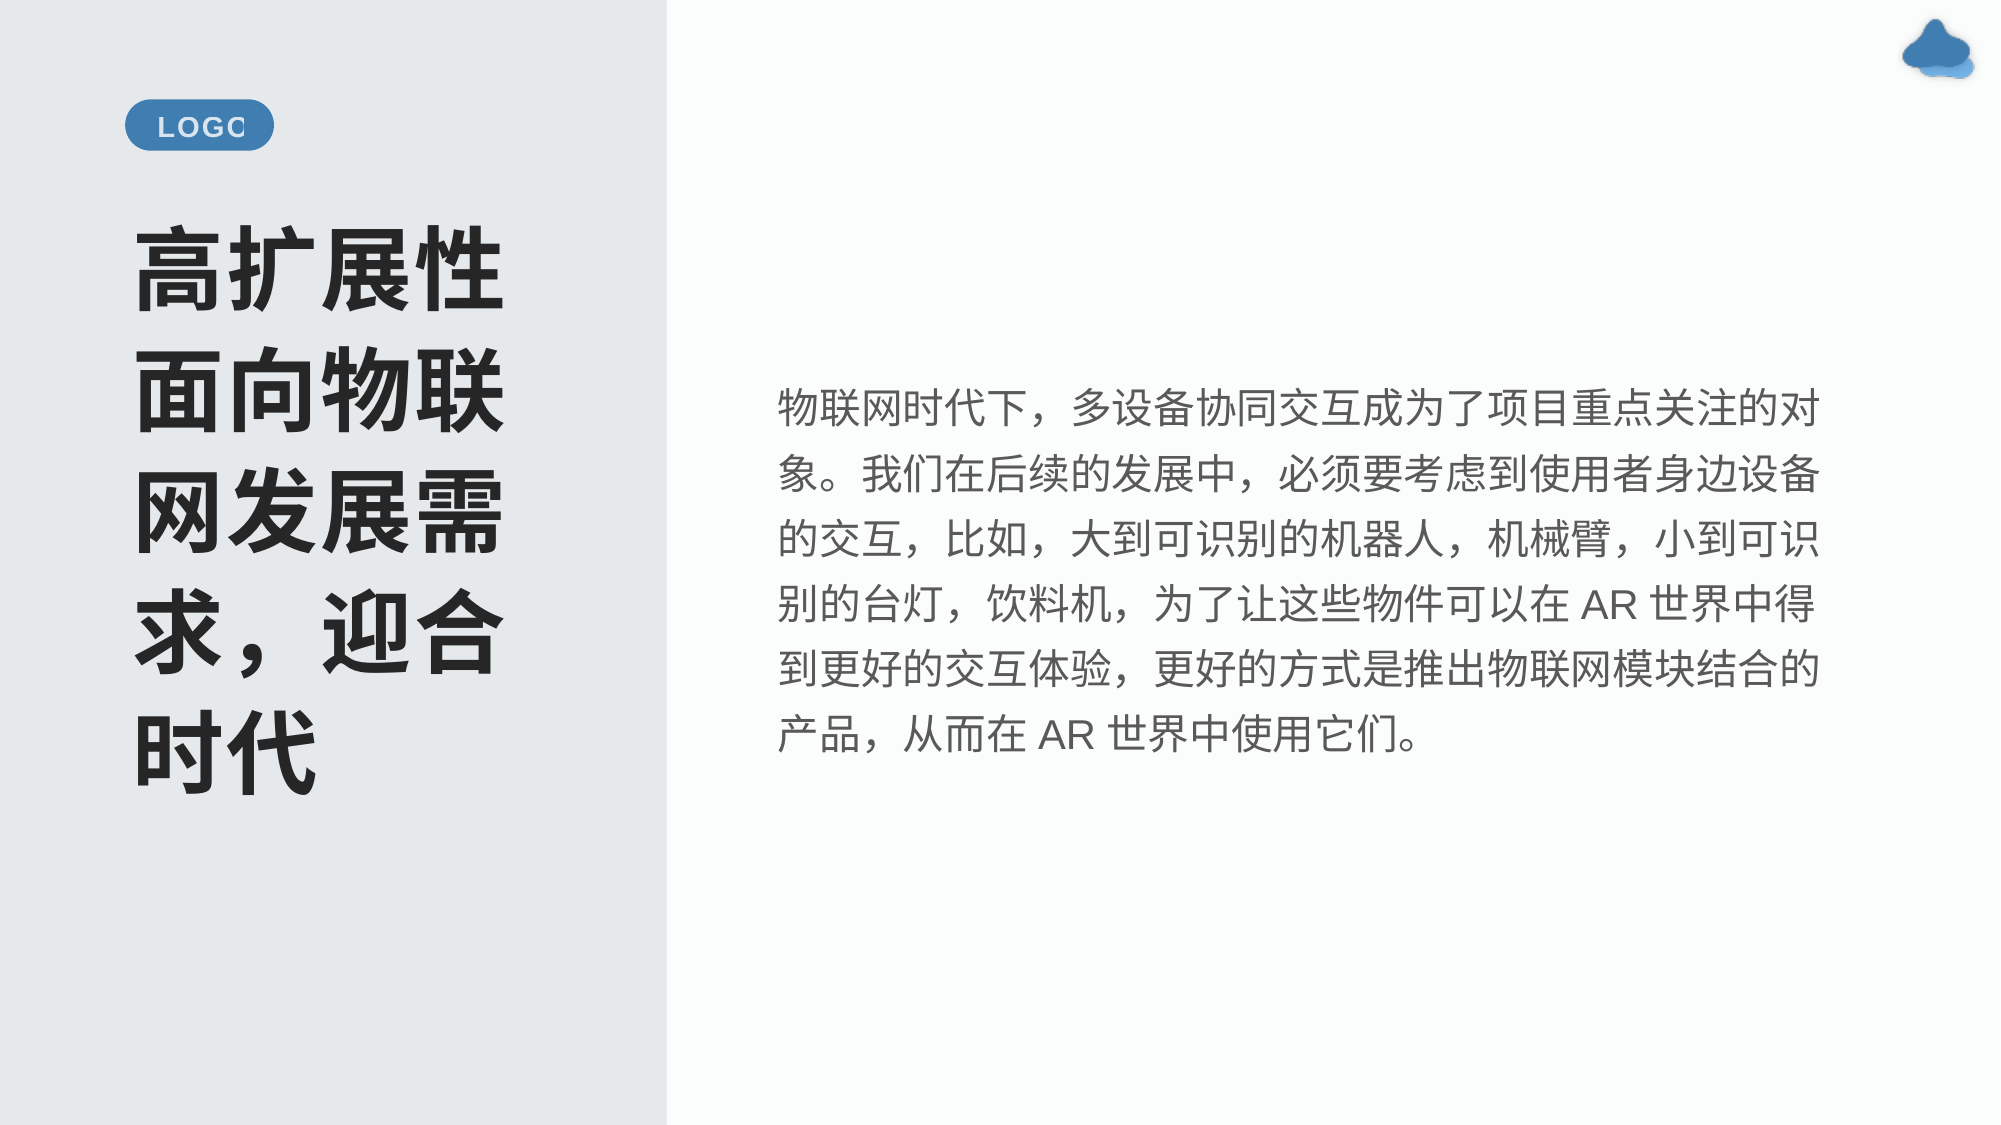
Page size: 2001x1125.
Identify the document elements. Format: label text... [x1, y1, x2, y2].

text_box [125, 99, 274, 151]
text_box [0, 0, 668, 1125]
text_box 高扩展性面向物联网发展需求，迎合时代 [125, 193, 567, 864]
text_box 物联网时代下，多设备协同交互成为了项目重点关注的对象。我们在后续的发展中，必须要考虑到使用者身边设备的交互，比如，大到可识别的机器人，机械臂，小到可识别的台灯，饮料机，为了让这些物件可以在AR世界中得到更好的交互体验，更好的方式是推出物联网模块结合的产品，从而在AR世界中使用它们。 [762, 125, 1872, 1000]
picture [1881, 0, 2000, 101]
